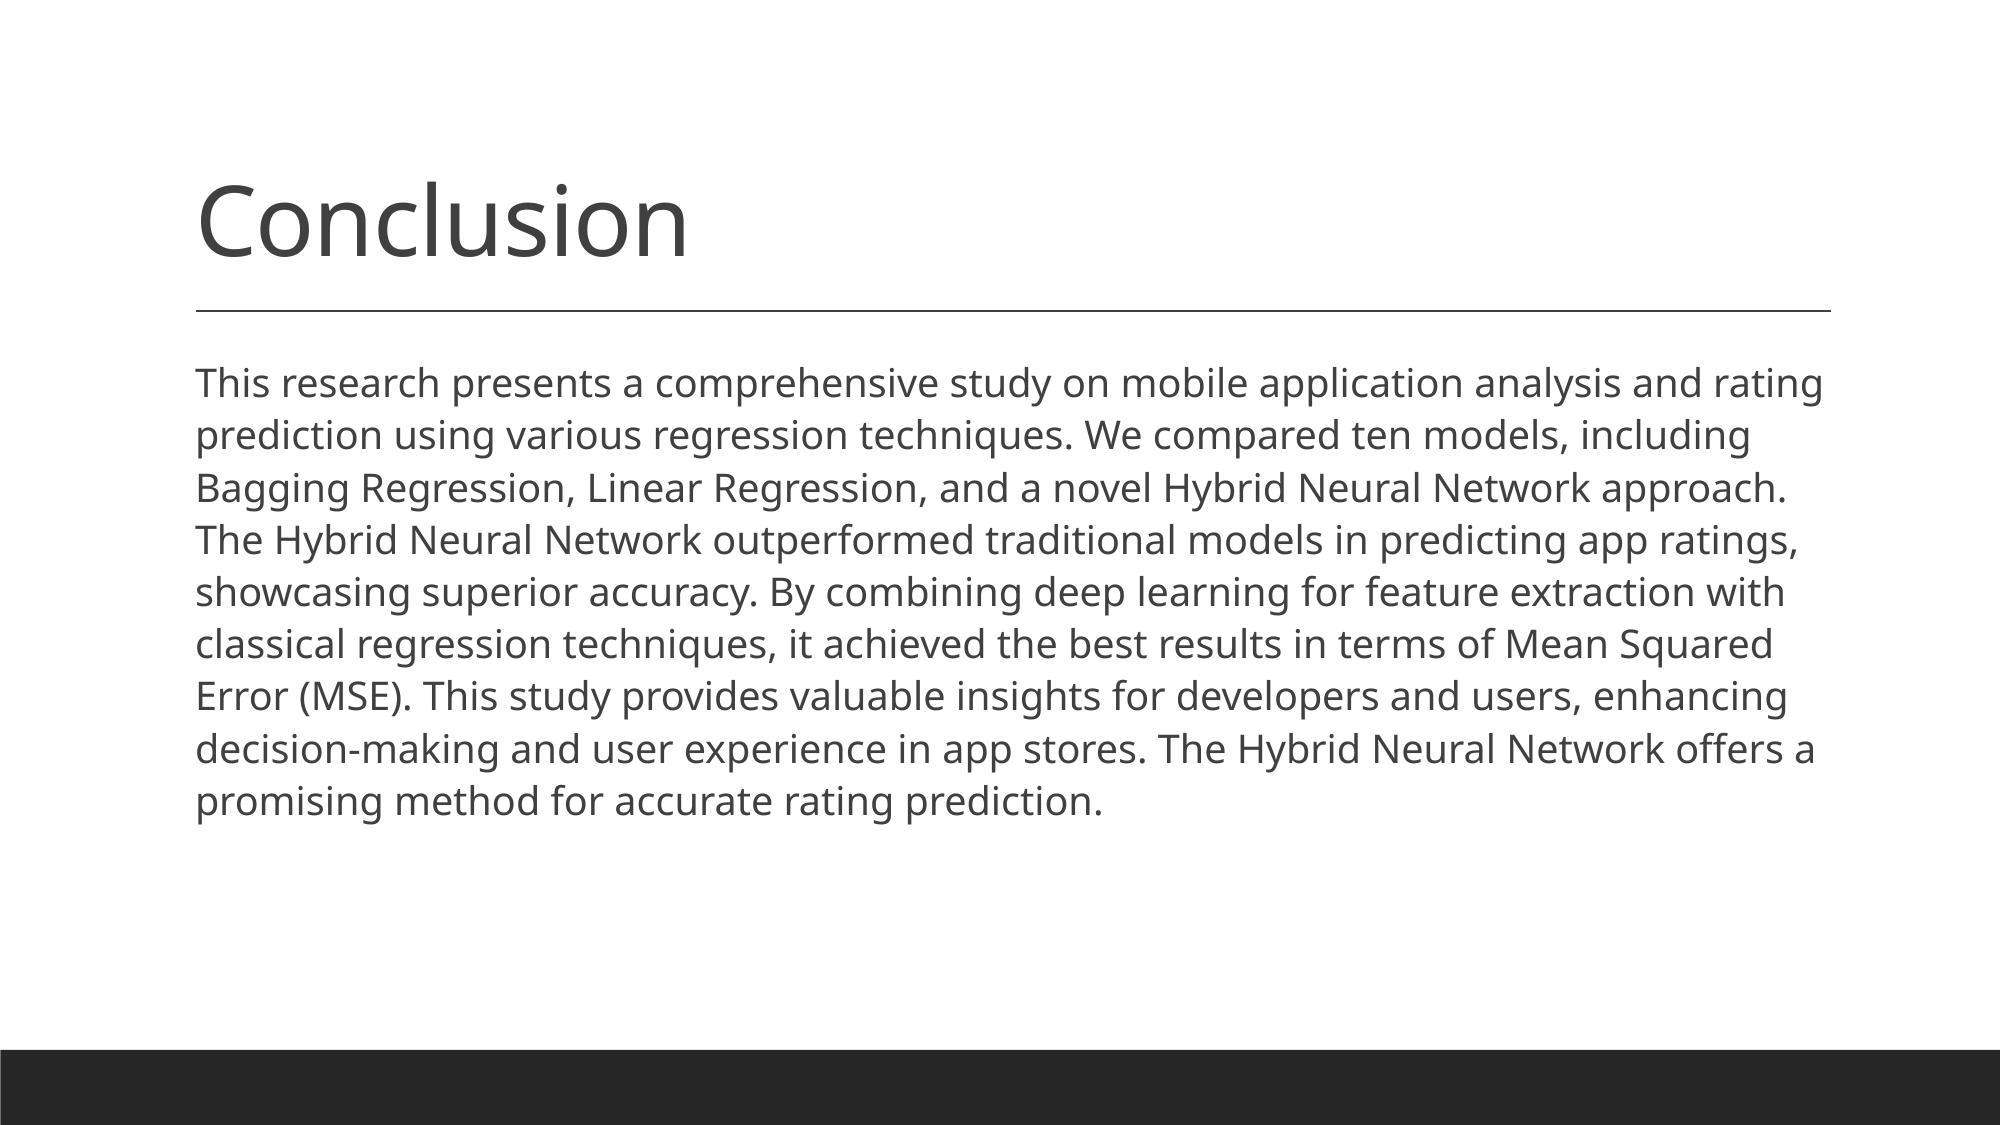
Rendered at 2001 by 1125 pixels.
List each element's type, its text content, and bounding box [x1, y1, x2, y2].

list This research presents a comprehensive study on mobile application analysis and rating prediction using various regression techniques. We compared ten models, including Bagging Regression, Linear Regression, and a novel Hybrid Neural Network approach. The Hybrid Neural Network outperformed traditional models in predicting app ratings, showcasing superior accuracy. By combining deep learning for feature extraction with classical regression techniques, it achieved the best results in terms of Mean Squared Error (MSE). This study provides valuable insights for developers and users, enhancing decision-making and user experience in app stores. The Hybrid Neural Network offers a promising method for accurate rating prediction. [180, 345, 1830, 963]
title Conclusion [180, 47, 1830, 285]
